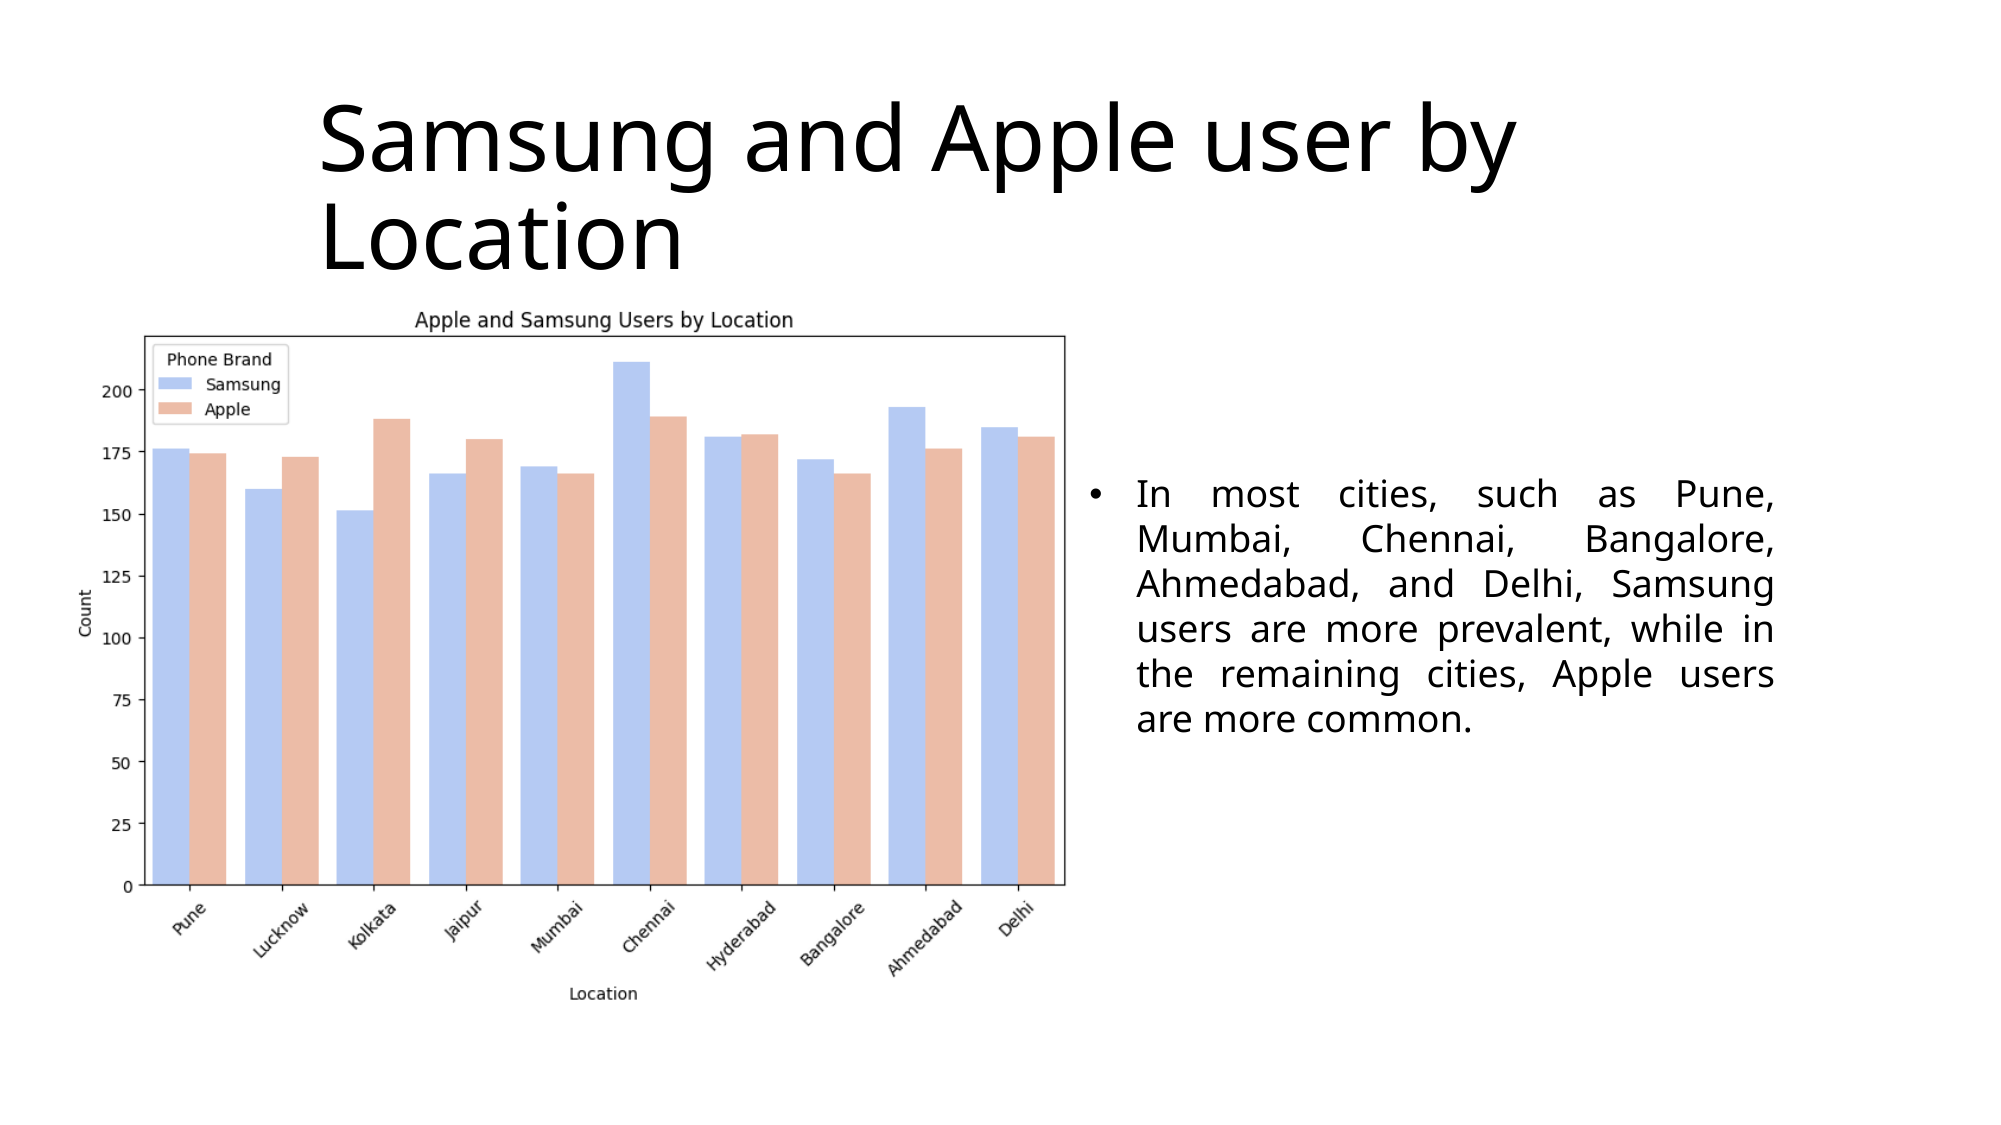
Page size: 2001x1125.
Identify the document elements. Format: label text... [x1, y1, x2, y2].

title Samsung and Apple user by Location [303, 82, 1697, 300]
text_box In most cities, such as Pune, Mumbai, Chennai, Bangalore, Ahmedabad, and Delhi, Samsung users are more prevalent, while in the remaining cities, Apple users are more common. [1075, 463, 1791, 748]
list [66, 299, 1075, 1014]
